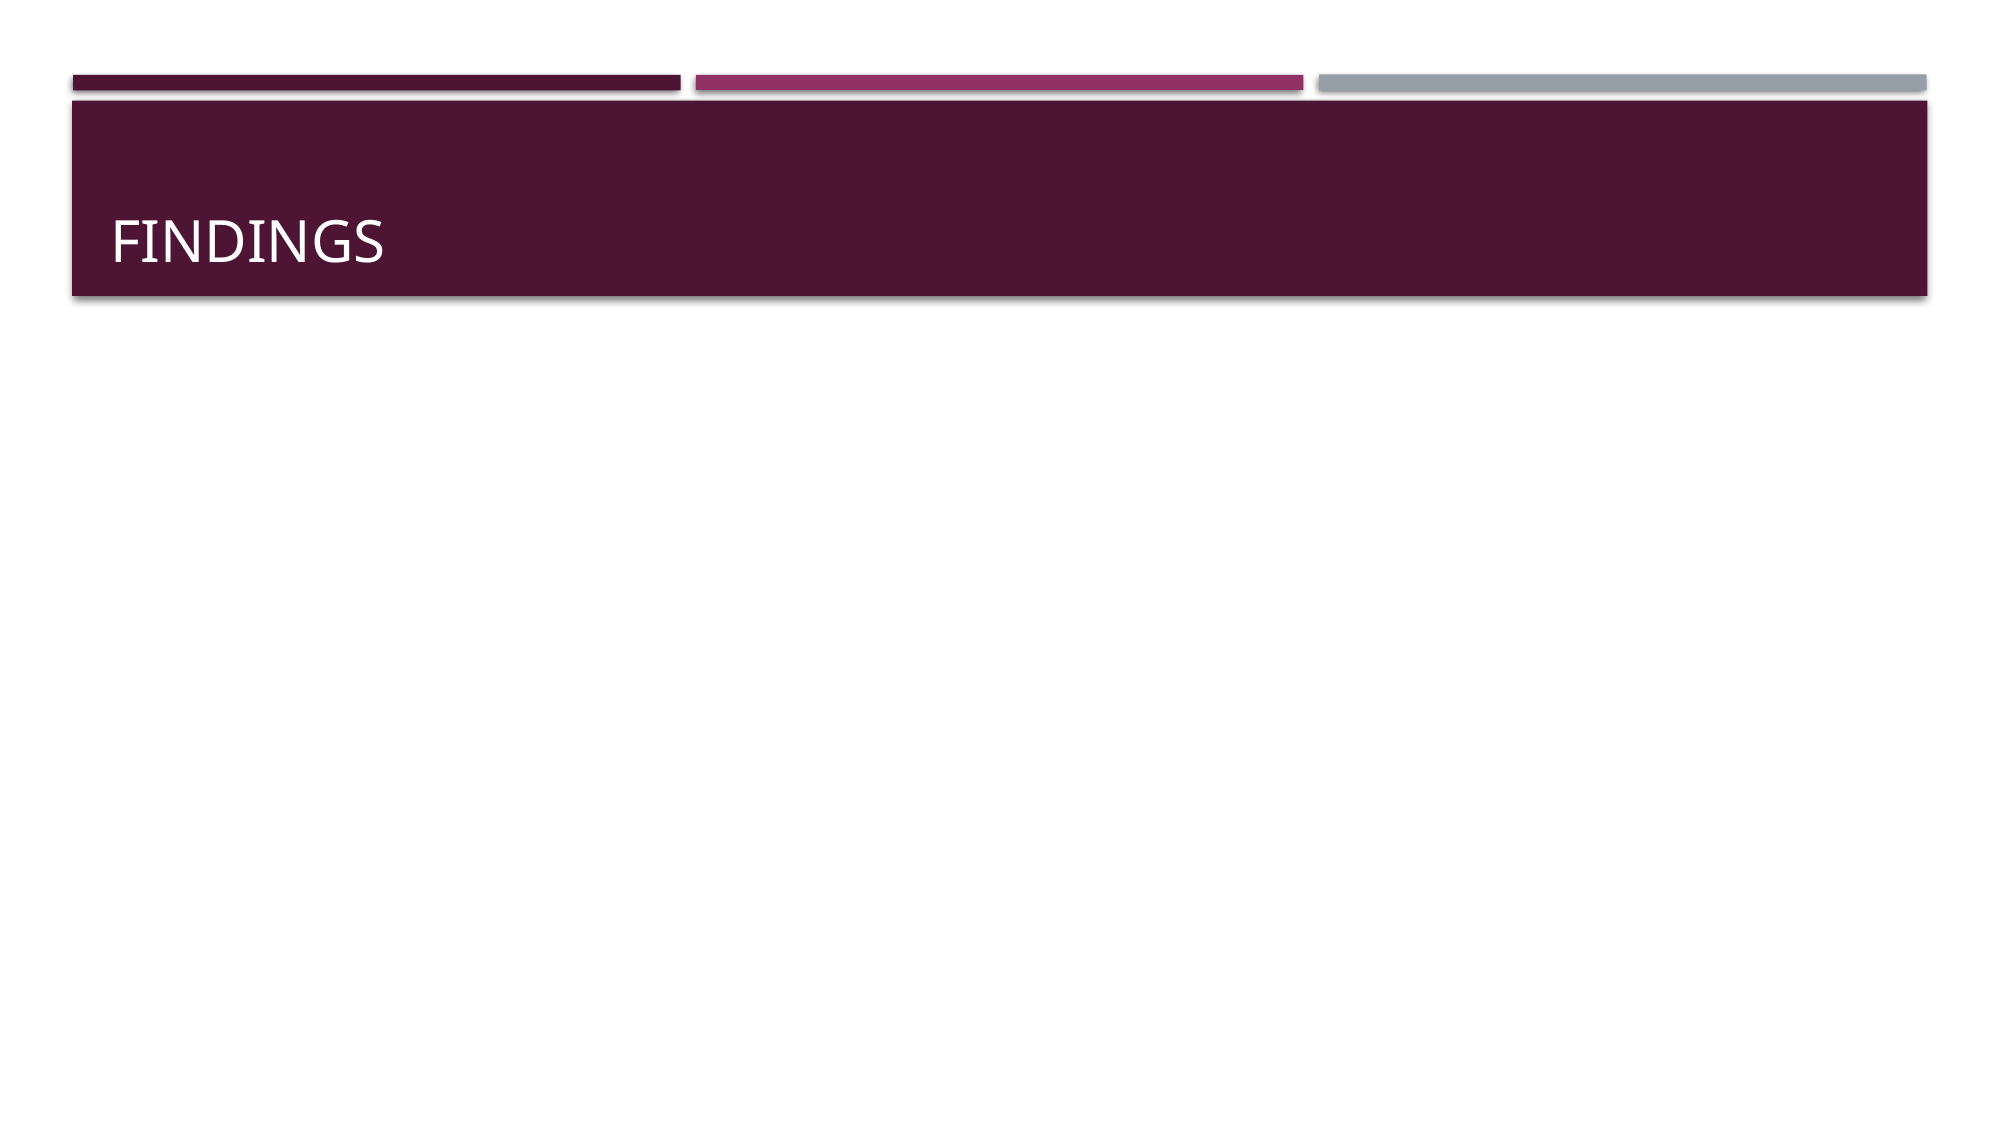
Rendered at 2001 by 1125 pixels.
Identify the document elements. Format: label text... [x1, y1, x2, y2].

title findings [95, 115, 1905, 282]
